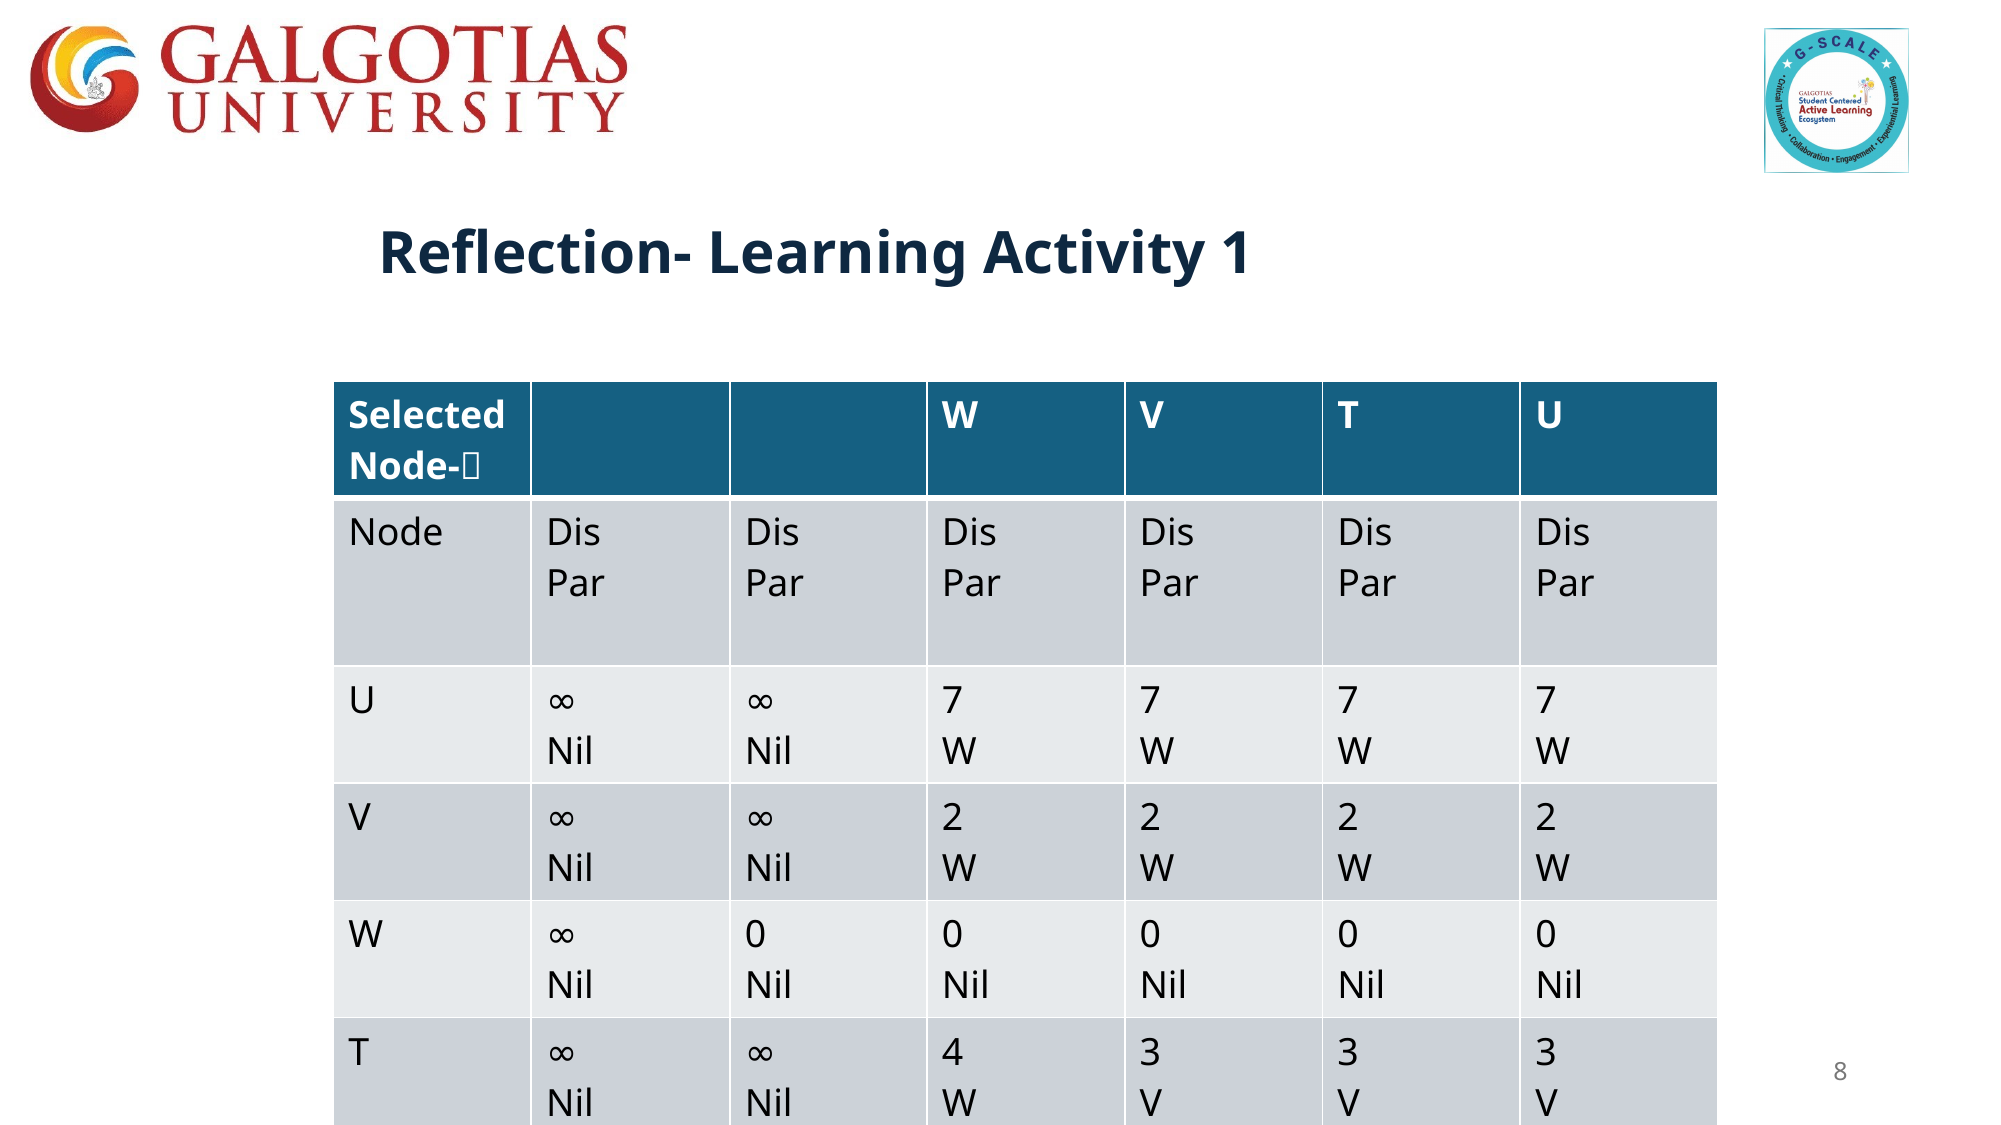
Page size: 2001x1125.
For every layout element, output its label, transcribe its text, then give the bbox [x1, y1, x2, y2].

table_header V [1126, 382, 1322, 495]
table_cell 2 W [1126, 784, 1322, 900]
table_cell 7 W [1521, 667, 1717, 782]
table_cell 2 W [928, 784, 1124, 900]
table_cell Dis Par [1521, 501, 1717, 665]
table_cell 0 Nil [731, 901, 926, 1017]
table_cell Dis Par [1323, 501, 1519, 665]
table_cell ∞ Nil [731, 1018, 926, 1125]
table_header T [1323, 382, 1519, 495]
table_cell 2 W [1323, 784, 1519, 900]
table_cell ∞ Nil [532, 1018, 729, 1125]
table_cell W [334, 901, 530, 1017]
table_cell Dis Par [731, 501, 926, 665]
table_header Selected Node- [334, 382, 530, 495]
table_cell ∞ Nil [532, 901, 729, 1017]
table_cell 7 W [1323, 667, 1519, 782]
table_cell 0 Nil [1126, 901, 1322, 1017]
table_cell 3 V [1521, 1018, 1717, 1125]
table_cell ∞ Nil [731, 784, 926, 900]
table_cell 0 Nil [1521, 901, 1717, 1017]
table_cell Dis Par [532, 501, 729, 665]
table_cell Dis Par [928, 501, 1124, 665]
slide_number 8 [1719, 1042, 1863, 1103]
table_header [532, 382, 729, 495]
table_cell 0 Nil [1323, 901, 1519, 1017]
table_cell ∞ Nil [532, 784, 729, 900]
table_cell 7 W [928, 667, 1124, 782]
table_header [731, 382, 926, 495]
table_cell 7 W [1126, 667, 1322, 782]
table_cell 0 Nil [928, 901, 1124, 1017]
table_cell ∞ Nil [532, 667, 729, 782]
table_cell ∞ Nil [731, 667, 926, 782]
table_cell 2 W [1521, 784, 1717, 900]
table_cell T [334, 1018, 530, 1125]
table_cell U [334, 667, 530, 782]
table_cell 3 V [1126, 1018, 1322, 1125]
table_cell 4 W [928, 1018, 1124, 1125]
table_cell 3 V [1323, 1018, 1519, 1125]
table_header U [1521, 382, 1717, 495]
table_cell Dis Par [1126, 501, 1322, 665]
picture [1764, 28, 1909, 173]
text_box Reflection- Learning Activity 1 [257, 207, 1765, 293]
table_header W [928, 382, 1124, 495]
table_cell V [334, 784, 530, 900]
table_cell Node [334, 501, 530, 665]
picture [16, 18, 641, 141]
